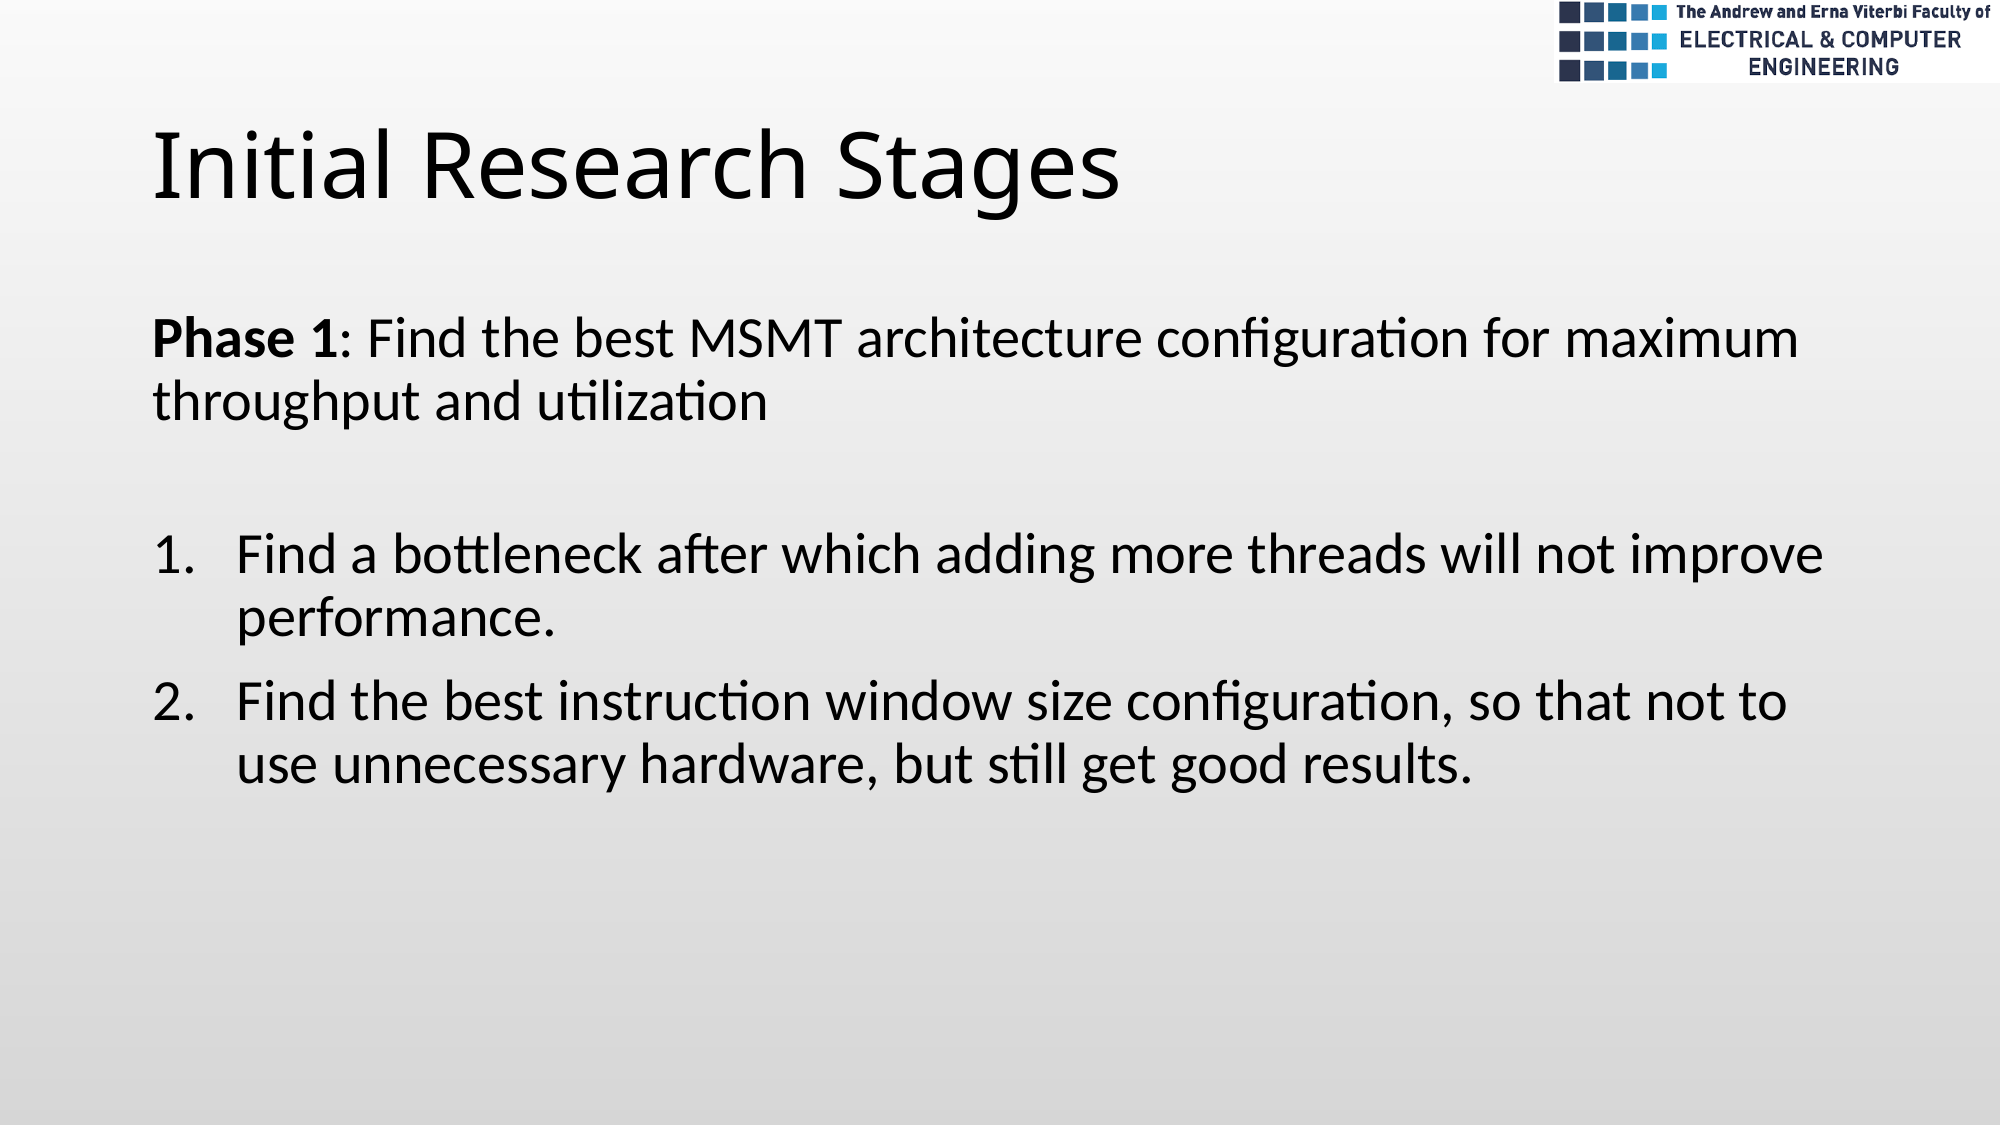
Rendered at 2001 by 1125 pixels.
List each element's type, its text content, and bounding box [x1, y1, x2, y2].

title Initial Research Stages [137, 59, 1863, 278]
picture [1554, 0, 2000, 83]
list Phase 1: Find the best MSMT architecture configuration for maximum throughput and utilization Find a bottleneck after which adding more threads will not improve performance. Find the best instruction window size configuration, so that not to use unnecessary hardware, but still get good results. [137, 299, 1863, 1014]
